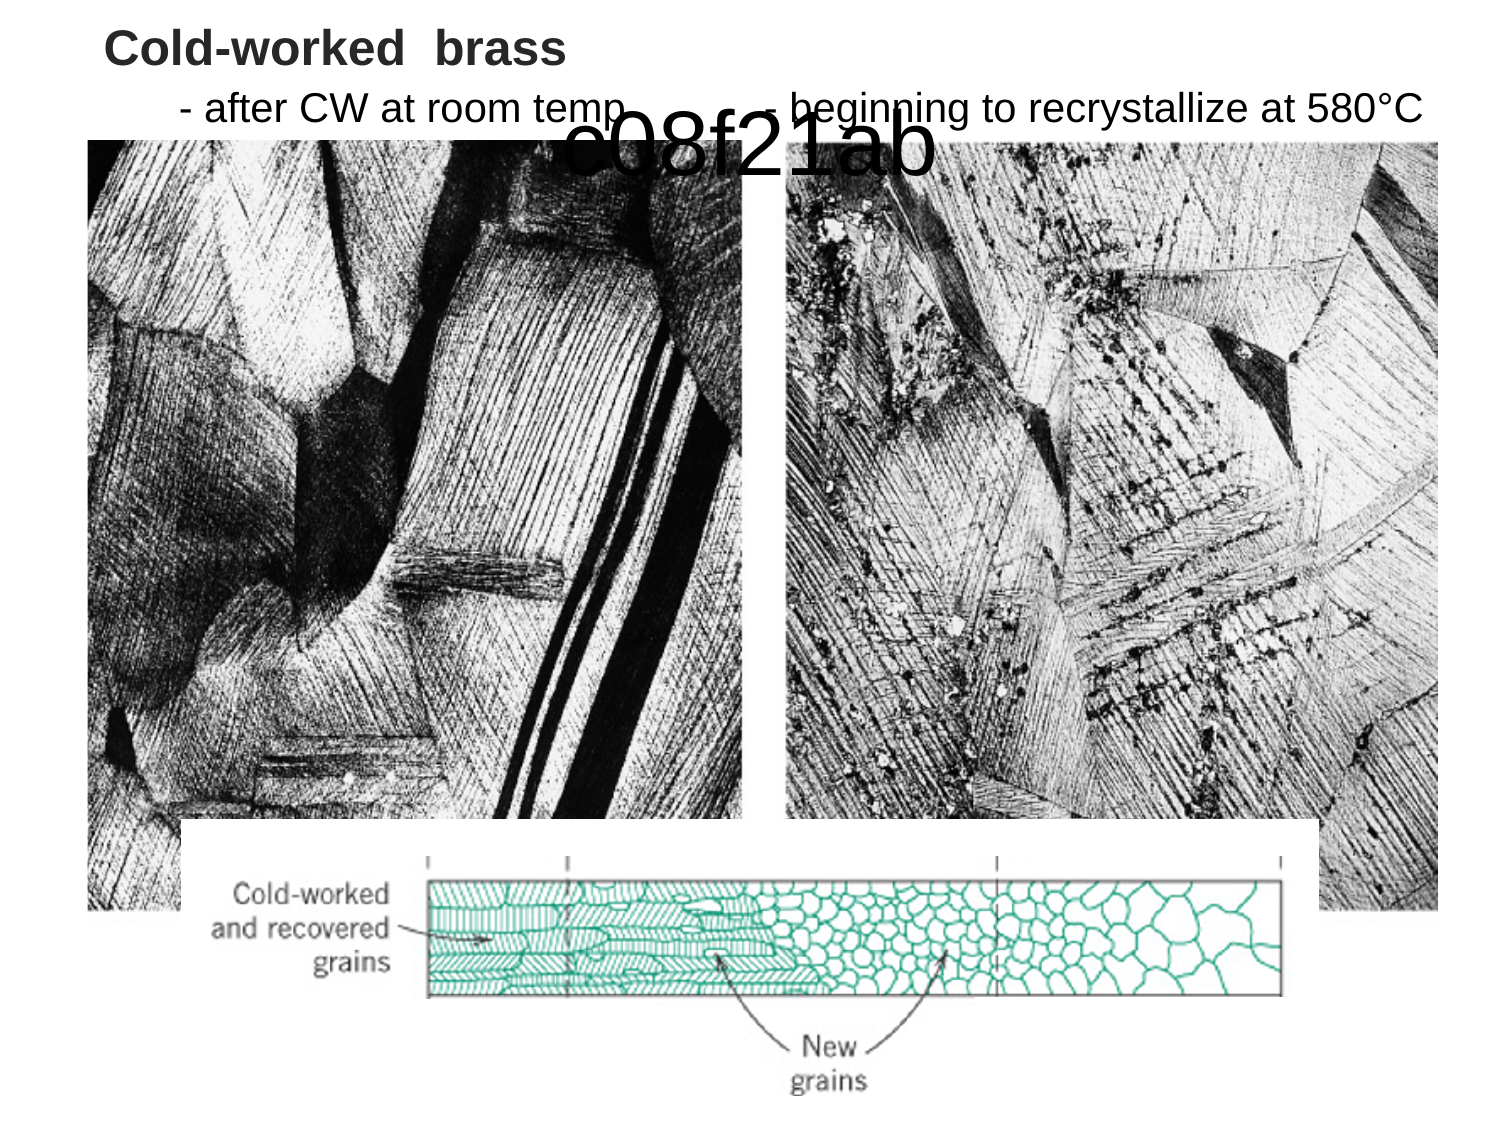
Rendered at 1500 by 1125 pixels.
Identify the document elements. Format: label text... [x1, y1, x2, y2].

title c08f21ab [74, 44, 1426, 233]
picture [87, 140, 1500, 1125]
text_box - after CW at room temp [163, 73, 642, 139]
text_box - beginning to recrystallize at 580°C [749, 73, 1439, 139]
text_box Cold-worked brass [88, 7, 583, 44]
